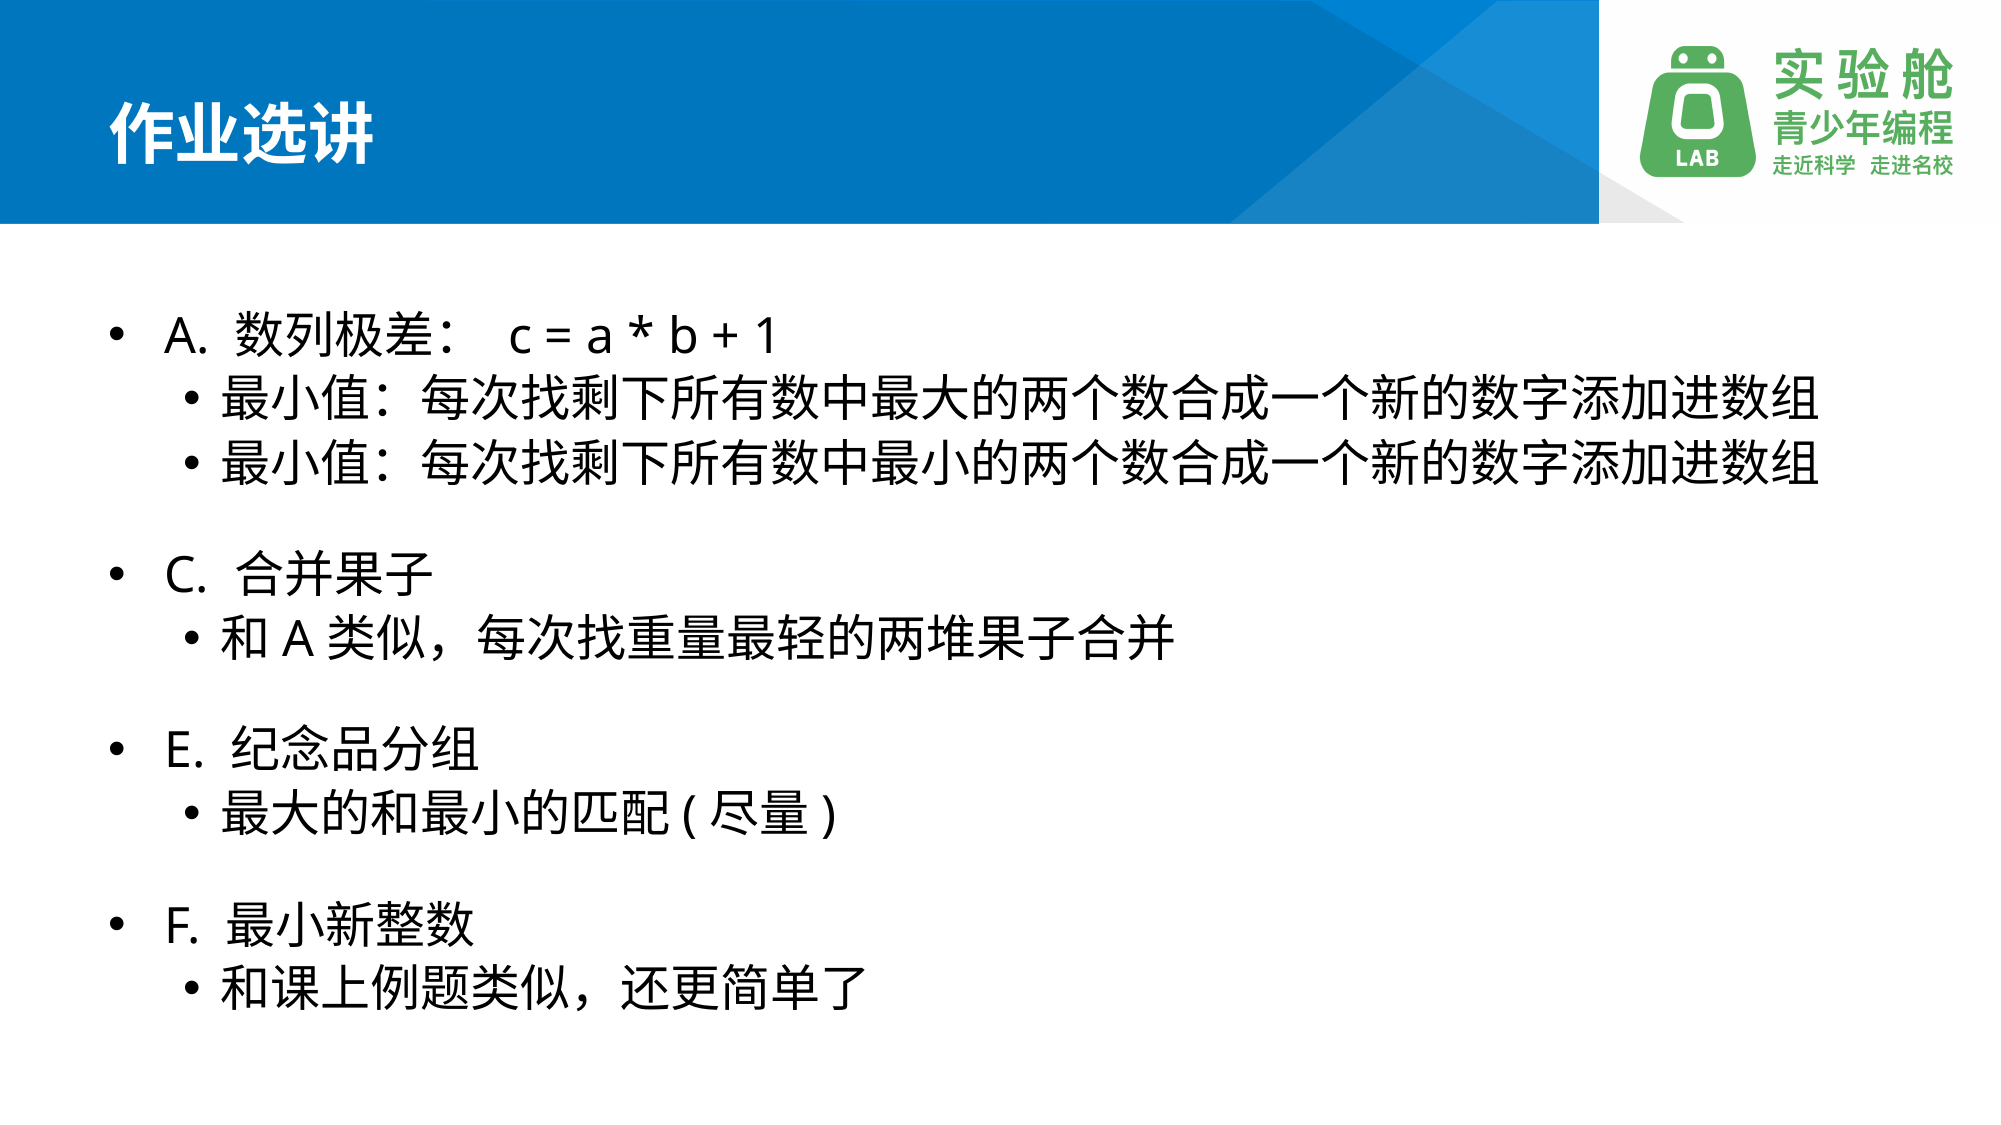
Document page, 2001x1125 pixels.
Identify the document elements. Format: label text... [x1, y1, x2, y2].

list 作业选讲 [93, 93, 1907, 186]
list A. 数列极差： c = a * b + 1 最小值：每次找剩下所有数中最大的两个数合成一个新的数字添加进数组 最小值：每次找剩下所有数中最小的两个数合成一个新的数字添加进数组 C. 合并果子 和A类似，每次找重量最轻的两堆果子合并 E. 纪念品分组 最大的和最小的匹配(尽量) F. 最小新整数 和课上例题类似，还更简单了 [93, 265, 1907, 1031]
